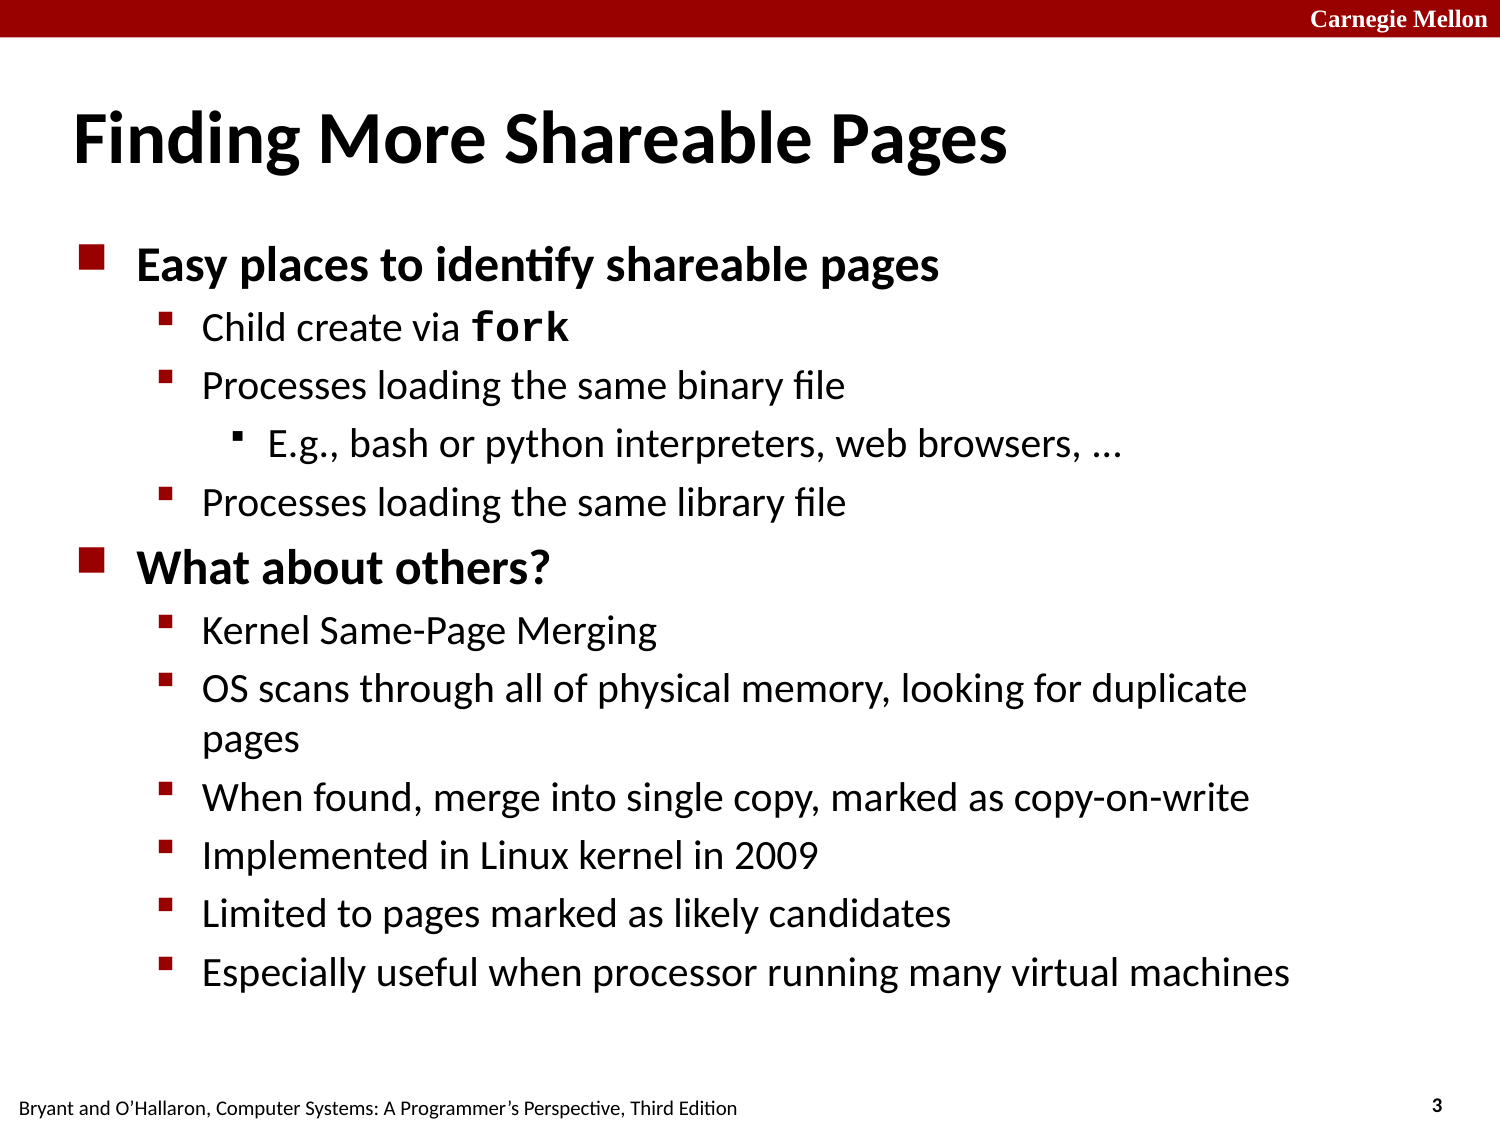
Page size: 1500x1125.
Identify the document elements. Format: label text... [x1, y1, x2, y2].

list Easy places to identify shareable pages Child create via fork Processes loading the same binary file E.g., bash or python interpreters, web browsers, ... Processes loading the same library file What about others? Kernel Same-Page Merging OS scans through all of physical memory, looking for duplicate pages When found, merge into single copy, marked as copy-on-write Implemented in Linux kernel in 2009 Limited to pages marked as likely candidates Especially useful when processor running many virtual machines [64, 223, 1361, 1040]
title Finding More Shareable Pages [58, 71, 1305, 197]
